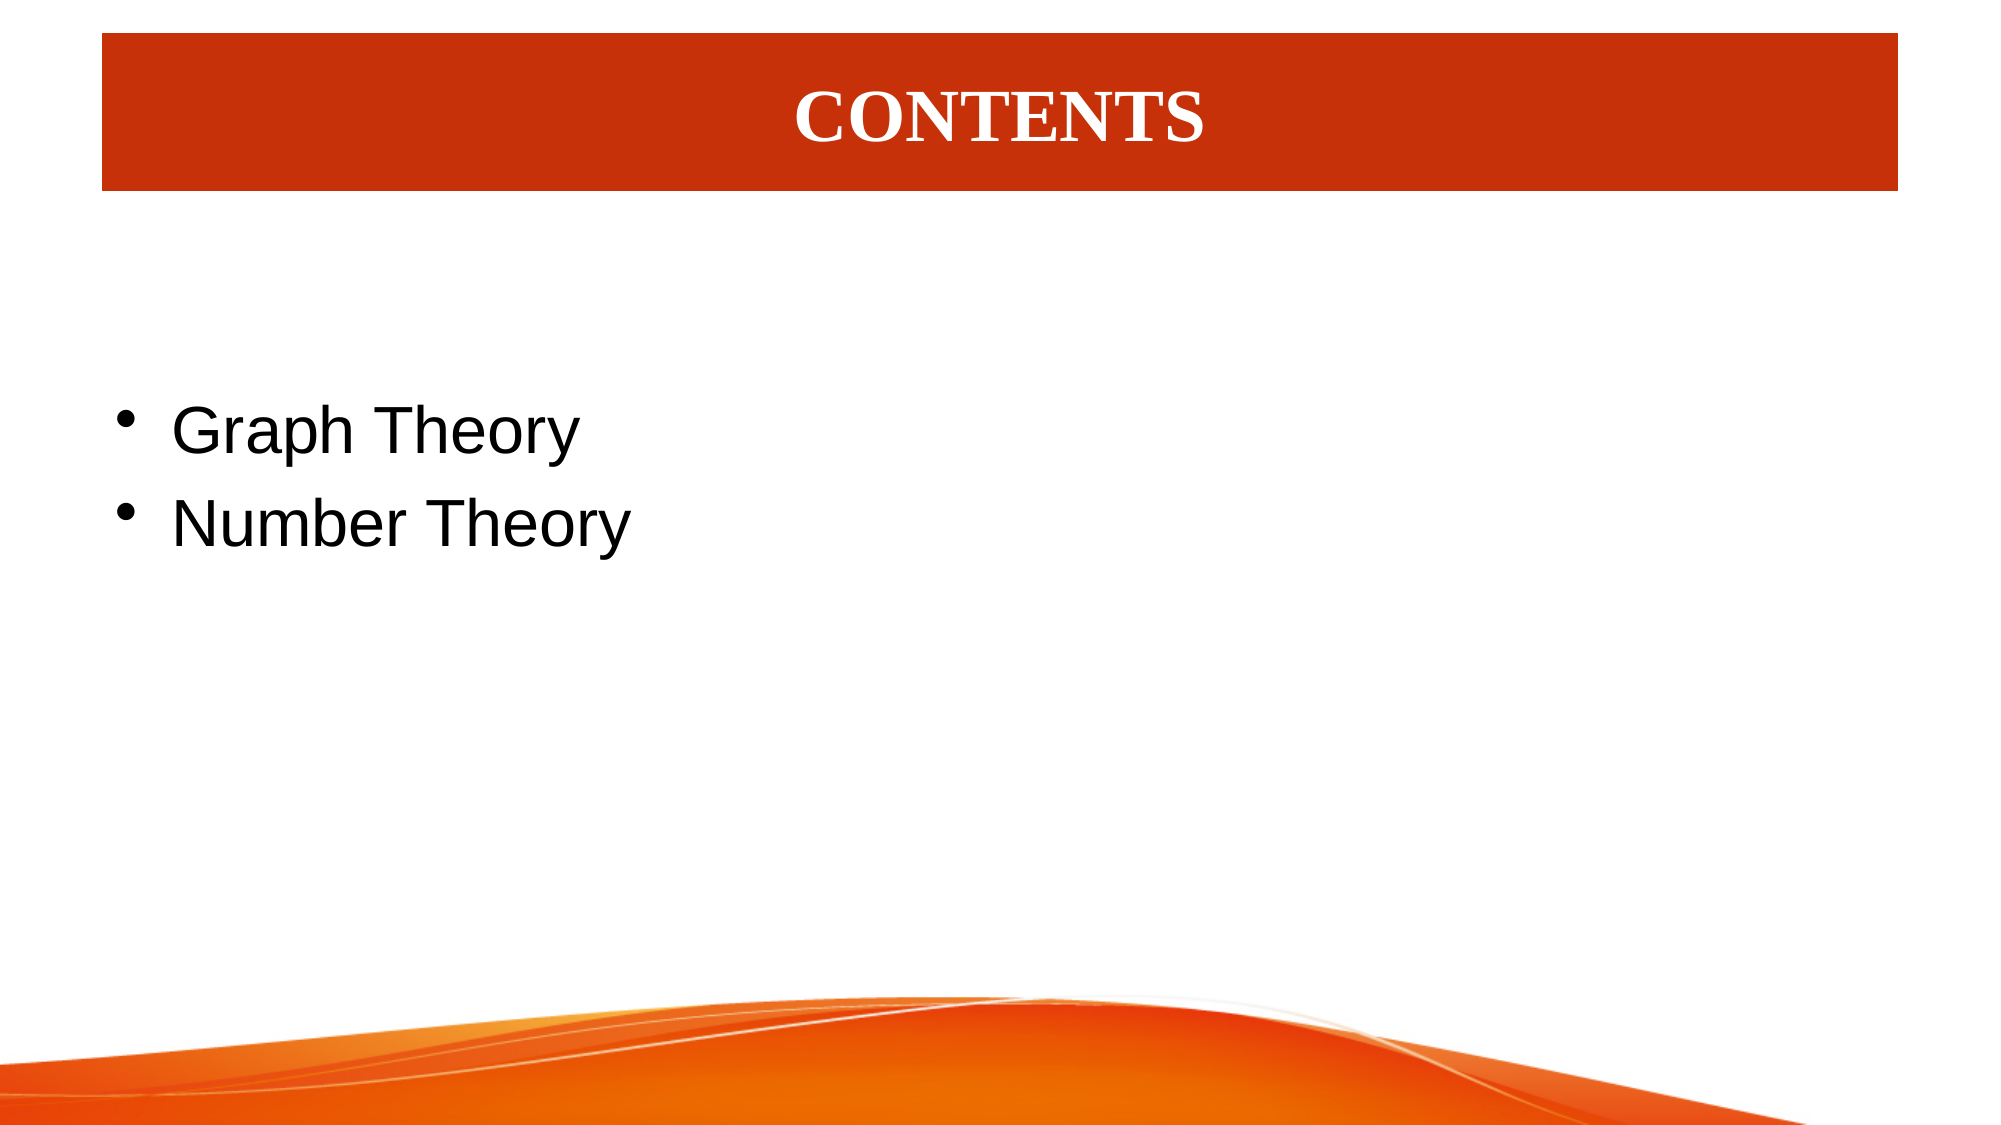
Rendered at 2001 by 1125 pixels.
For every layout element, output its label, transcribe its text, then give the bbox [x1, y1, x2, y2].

picture [0, 0, 2000, 1125]
title CONTENTS [98, 30, 1901, 194]
list Graph Theory Number Theory [99, 192, 1901, 1006]
